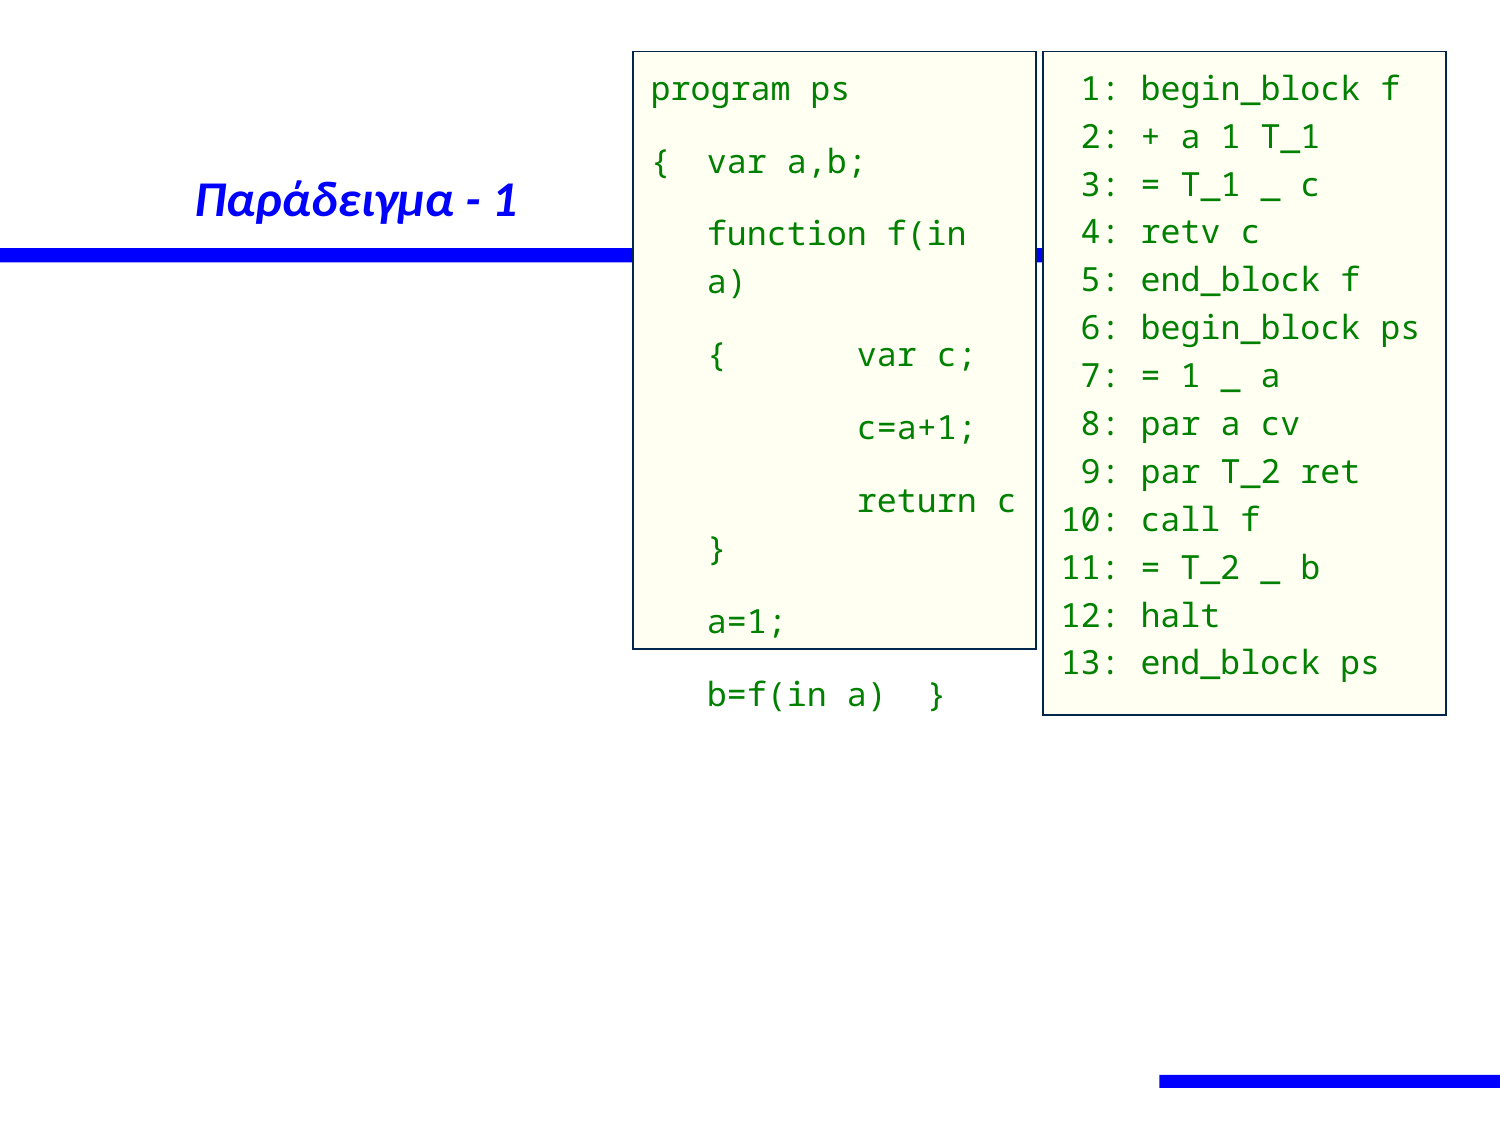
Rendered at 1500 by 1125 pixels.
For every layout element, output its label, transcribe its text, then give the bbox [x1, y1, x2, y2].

title Παράδειγμα - 1 [179, 46, 1455, 235]
text_box 1: begin_block f 2: + a 1 T_1 3: = T_1 _ c 4: retv c 5: end_block f 6: begin_block ps 7: = 1 _ a 8: par a cv 9: par T_2 ret 10: call f 11: = T_2 _ b 12: halt 13: end_block ps [1042, 51, 1446, 715]
list program ps { var a,b; function f(in a) { var c; c=a+1; return c } a=1; b=f(in a) } [632, 51, 1037, 650]
